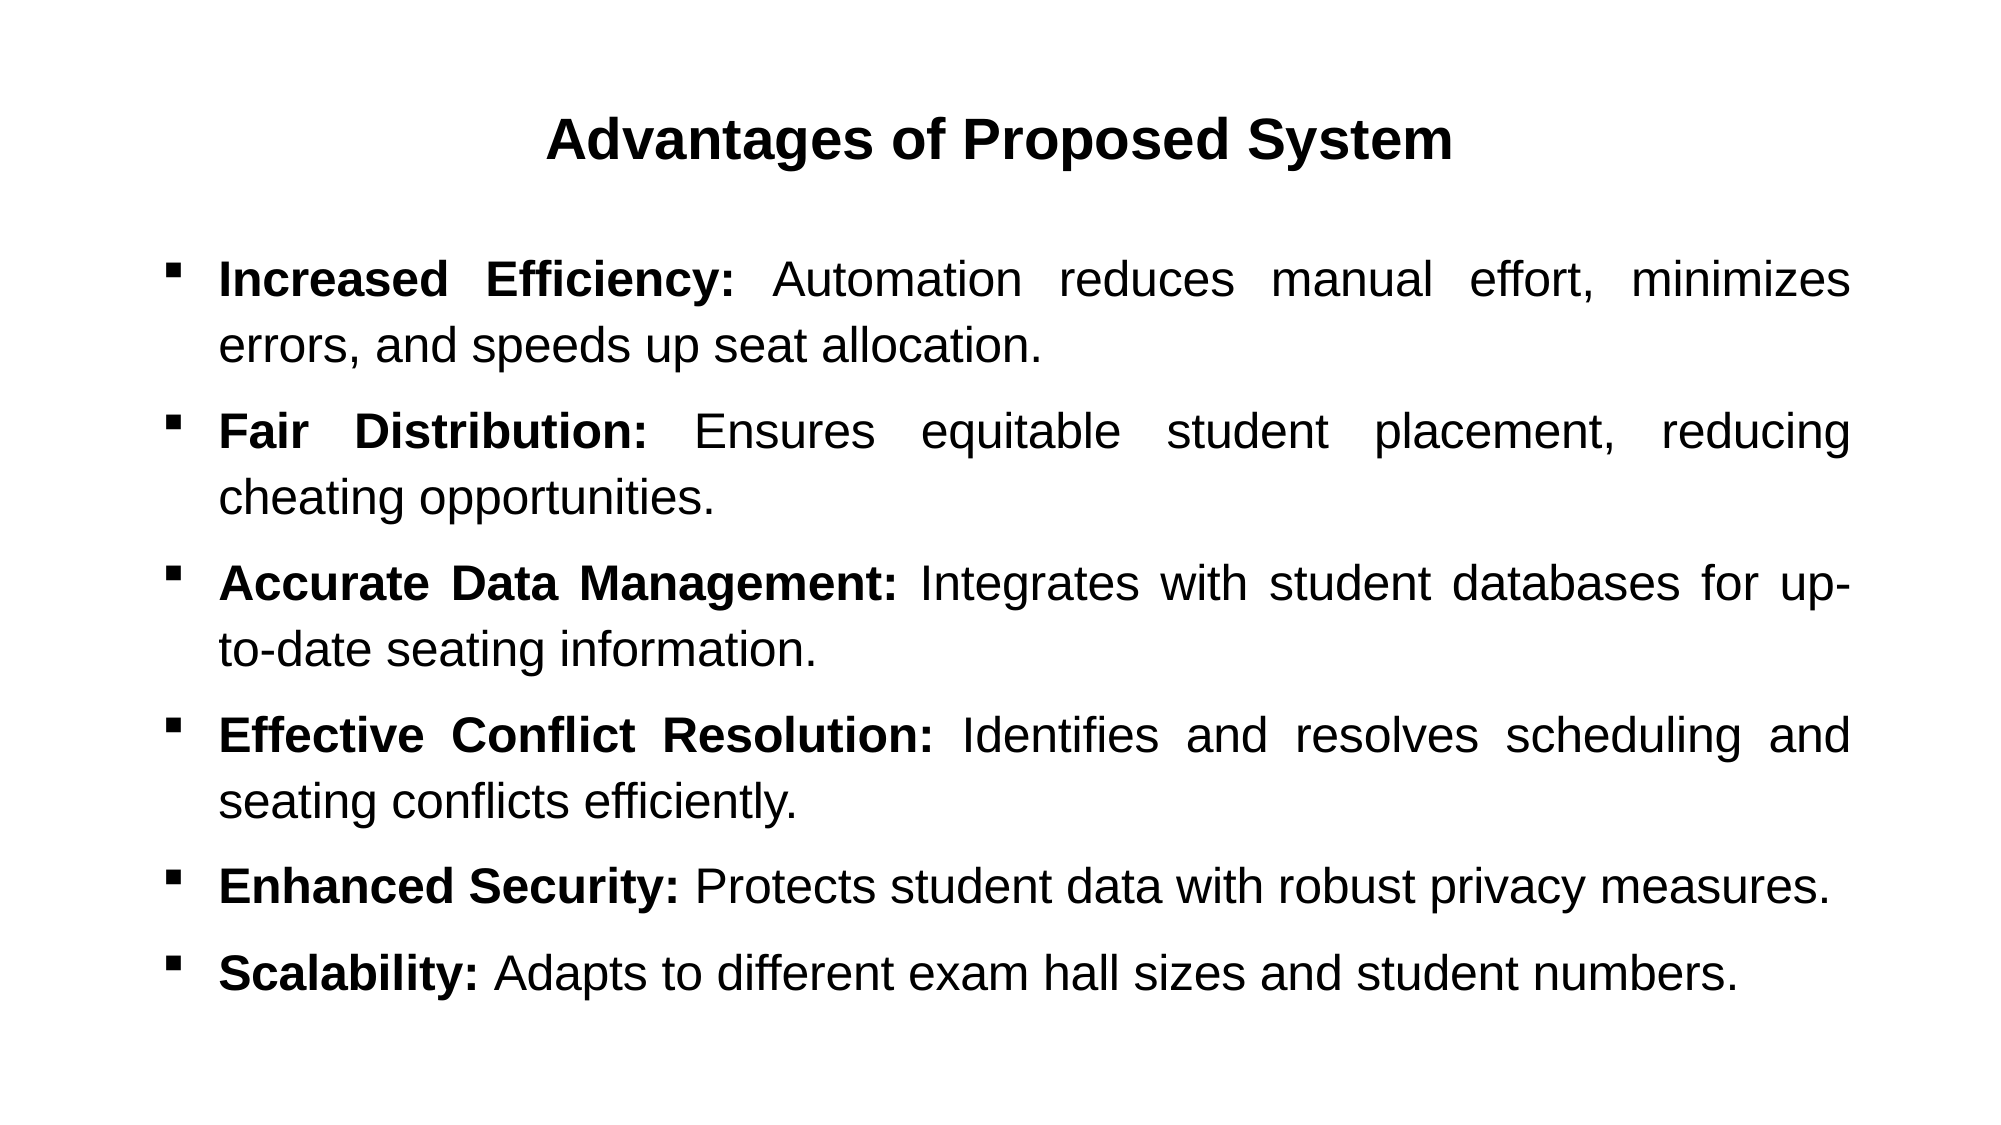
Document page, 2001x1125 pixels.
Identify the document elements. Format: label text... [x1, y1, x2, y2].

text_box Advantages of Proposed System [416, 93, 1583, 179]
text_box Increased Efficiency: Automation reduces manual effort, minimizes errors, and speeds up seat allocation. Fair Distribution: Ensures equitable student placement, reducing cheating opportunities. Accurate Data Management: Integrates with student databases for up-to-date seating information. Effective Conflict Resolution: Identifies and resolves scheduling and seating conflicts efficiently. Enhanced Security: Protects student data with robust privacy measures. Scalability: Adapts to different exam hall sizes and student numbers. [147, 232, 1866, 1008]
